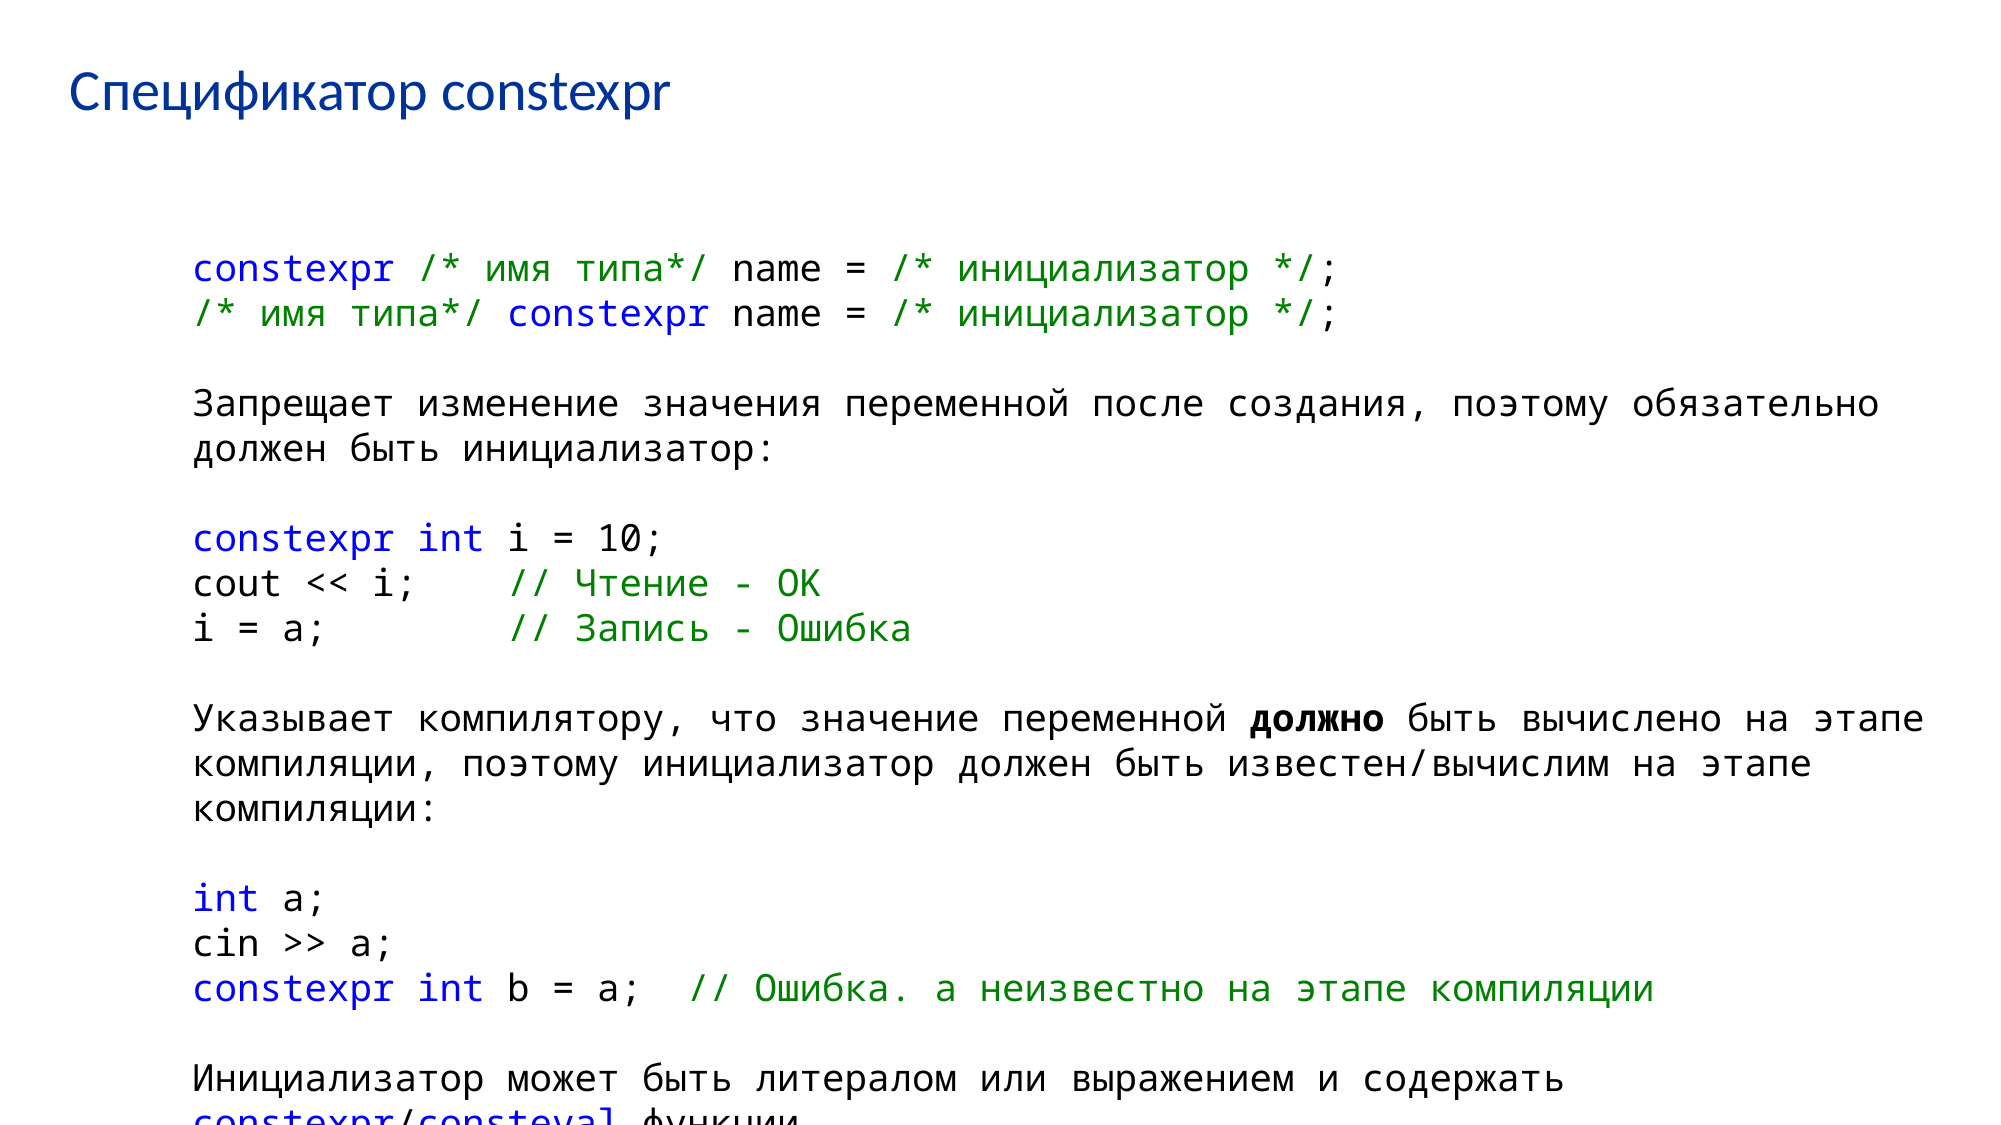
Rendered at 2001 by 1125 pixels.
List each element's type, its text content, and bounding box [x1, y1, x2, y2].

list constexpr /* имя типа*/ name = /* инициализатор */; /* имя типа*/ constexpr name = /* инициализатор */; Запрещает изменение значения переменной после создания, поэтому обязательно должен быть инициализатор: constexpr int i = 10; cout << i; // Чтение - OK i = a; // Запись - Ошибка Указывает компилятору, что значение переменной должно быть вычислено на этапе компиляции, поэтому инициализатор должен быть известен/вычислим на этапе компиляции: int a; cin >> a; constexpr int b = a; // Ошибка. а неизвестно на этапе компиляции Инициализатор может быть литералом или выражением и содержать constexpr/consteval функции. [177, 236, 1949, 1063]
title Спецификатор constexpr [55, 45, 1945, 185]
